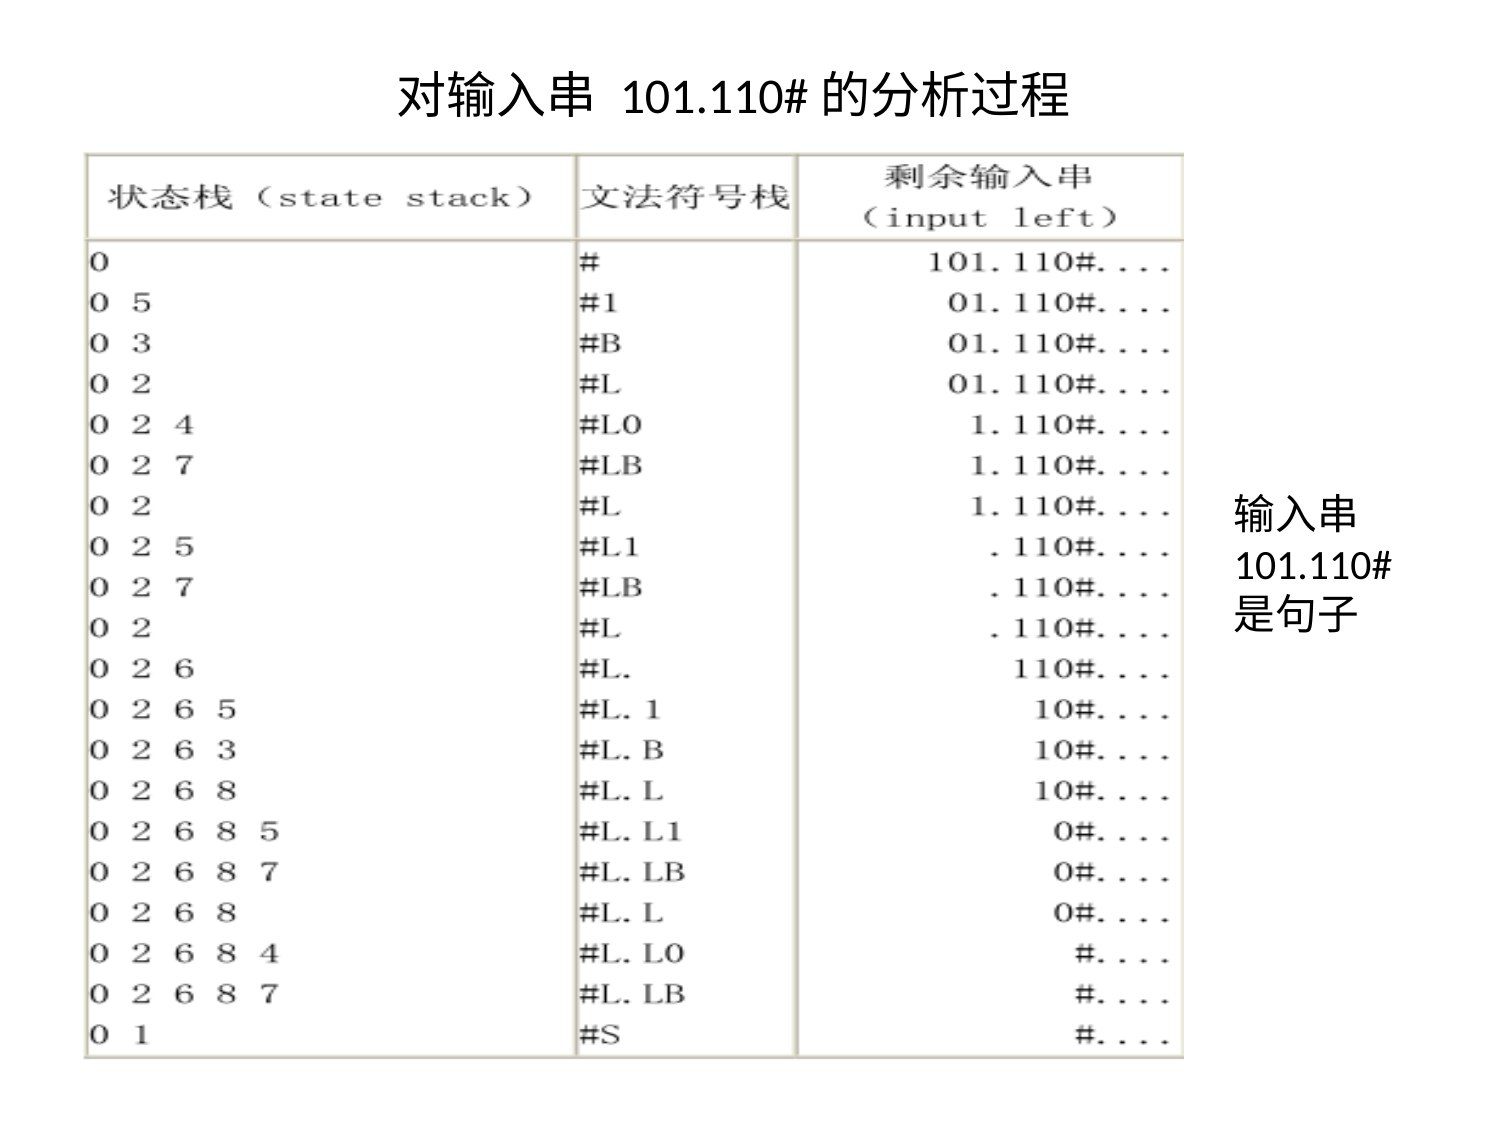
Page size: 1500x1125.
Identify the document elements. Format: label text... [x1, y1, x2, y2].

text_box 输入串 101.110# 是句子 [1218, 468, 1465, 657]
picture [81, 152, 1184, 1067]
title 对输入串 101.110#的分析过程 [58, 0, 1409, 188]
